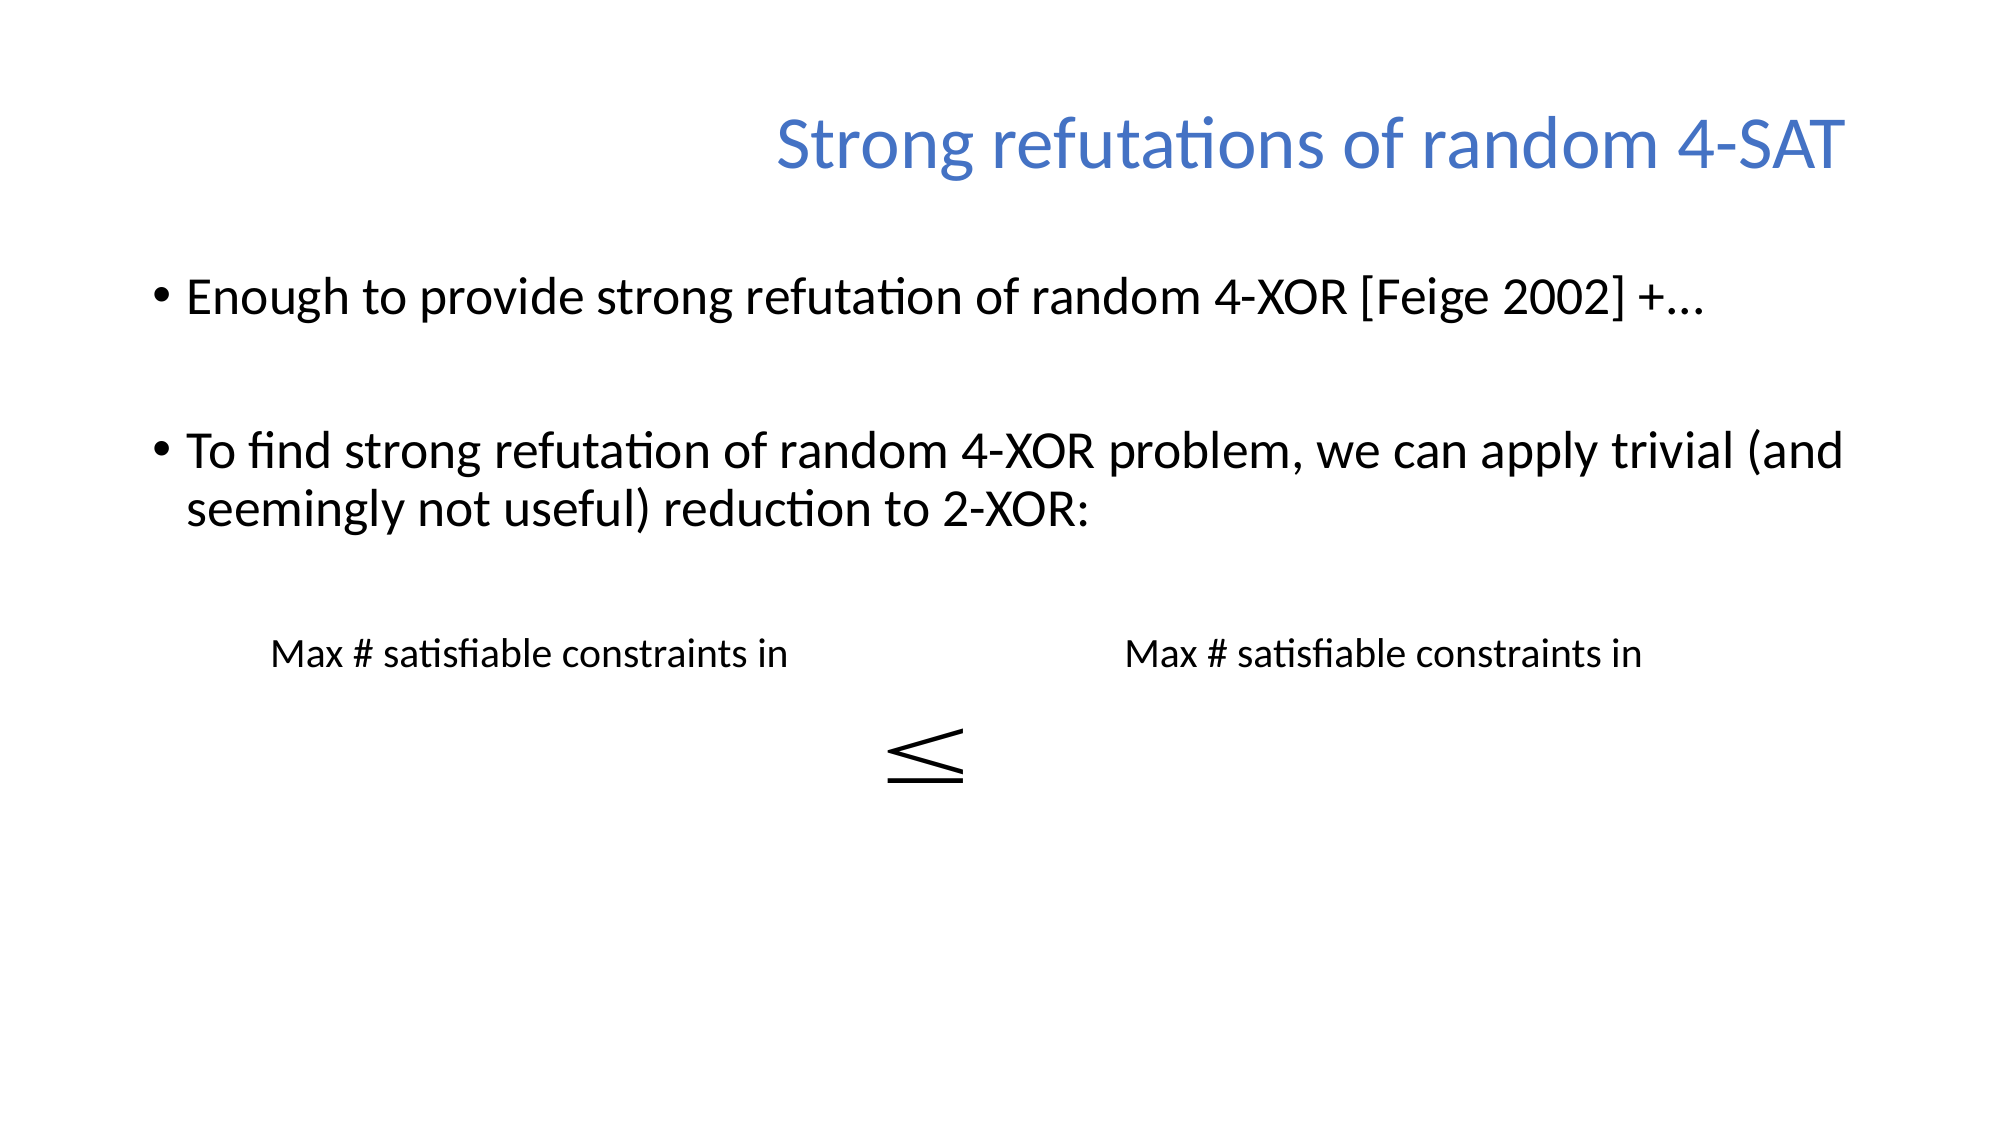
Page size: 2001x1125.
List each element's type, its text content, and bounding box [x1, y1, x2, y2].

title Strong refutations of random 4-SAT [137, 59, 1863, 229]
list Enough to provide strong refutation of random 4-XOR [Feige 2002] +... To find strong refutation of random 4-XOR problem, we can apply trivial (and seemingly not useful) reduction to 2-XOR: [137, 260, 1908, 548]
